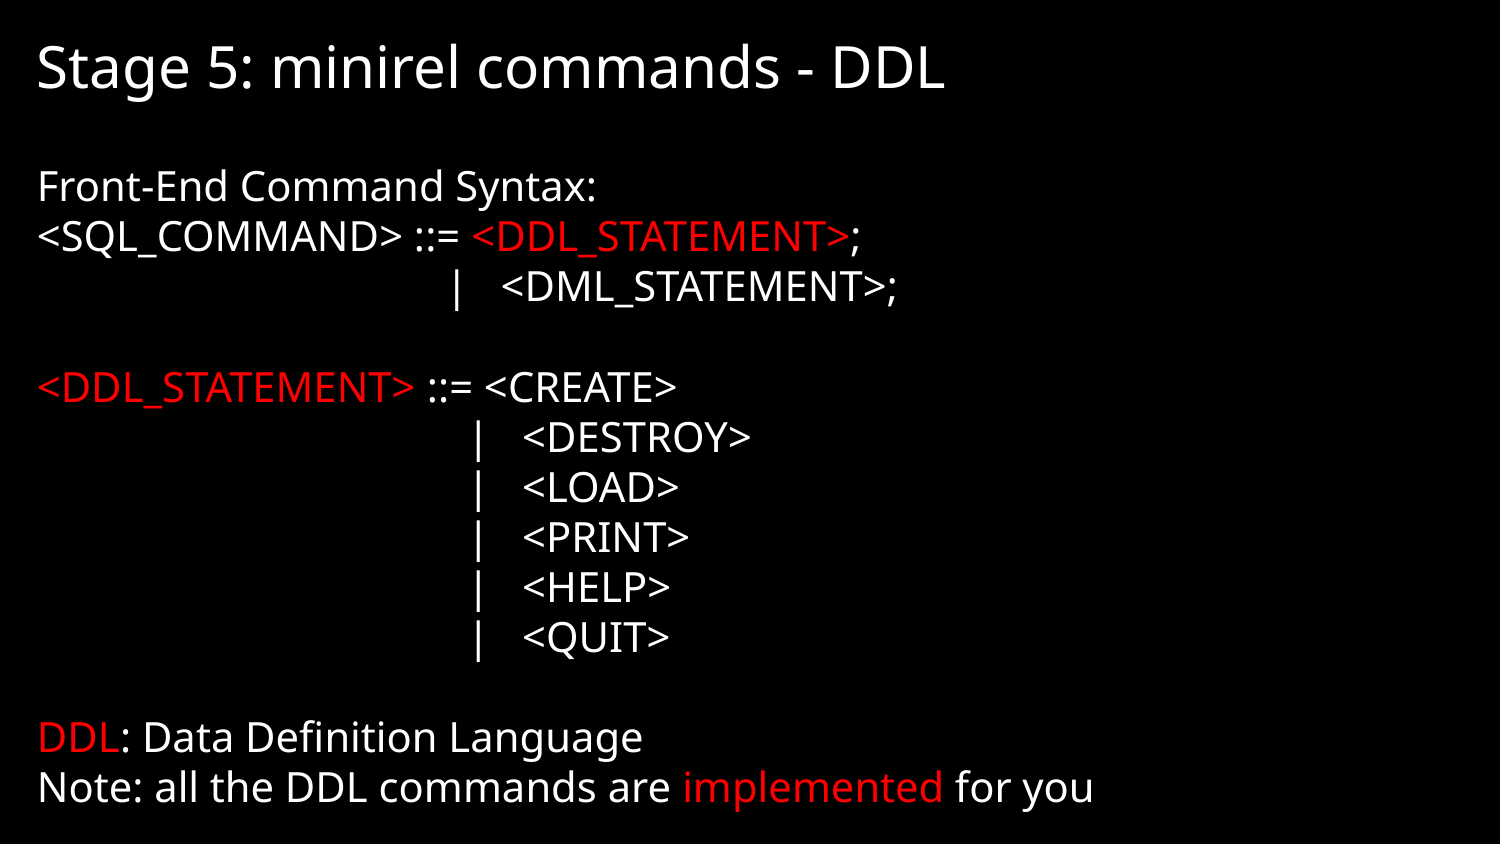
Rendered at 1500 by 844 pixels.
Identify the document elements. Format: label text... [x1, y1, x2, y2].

subtitle Stage 5: minirel commands - DDL [21, 15, 1149, 146]
text_box Front-End Command Syntax: <SQL_COMMAND> ::= <DDL_STATEMENT>; | <DML_STATEMENT>; <DDL_STATEMENT> ::= <CREATE> | <DESTROY> | <LOAD> | <PRINT> | <HELP> | <QUIT> DDL: Data Definition Language Note: all the DDL commands are implemented for you [21, 145, 1500, 826]
